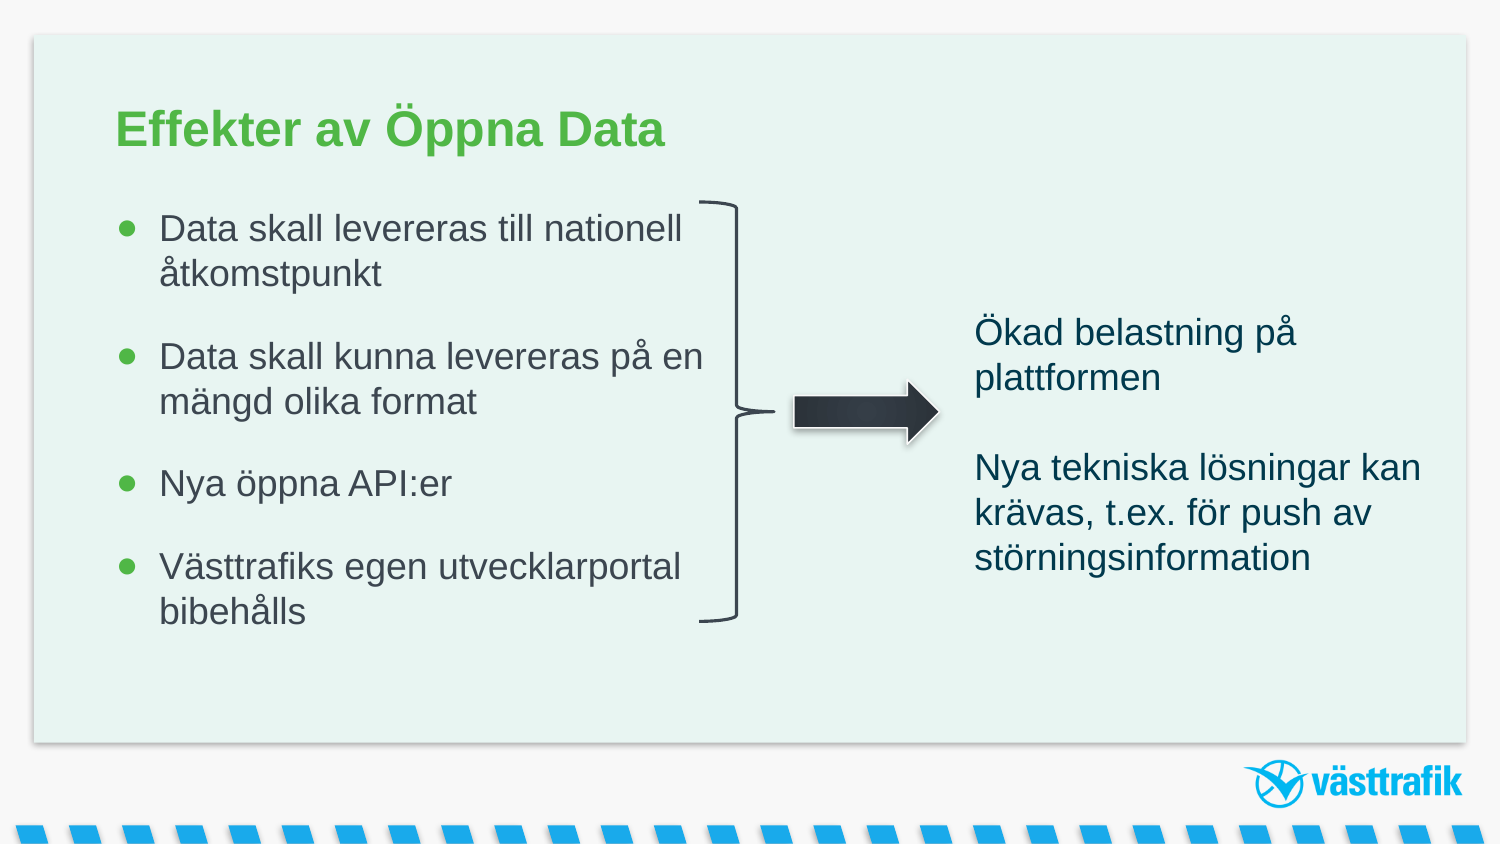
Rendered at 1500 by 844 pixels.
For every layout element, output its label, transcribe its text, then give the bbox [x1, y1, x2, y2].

text_box [699, 201, 775, 623]
picture [1243, 759, 1463, 809]
text_box [793, 379, 940, 445]
list Data skall levereras till nationell åtkomstpunkt Data skall kunna levereras på en mängd olika format Nya öppna API:er Västtrafiks egen utvecklarportal bibehålls [115, 196, 737, 722]
title Effekter av Öppna Data [115, 96, 1381, 162]
text_box Ökad belastning på plattformen Nya tekniska lösningar kan krävas, t.ex. för push av störningsinformation [959, 300, 1437, 630]
